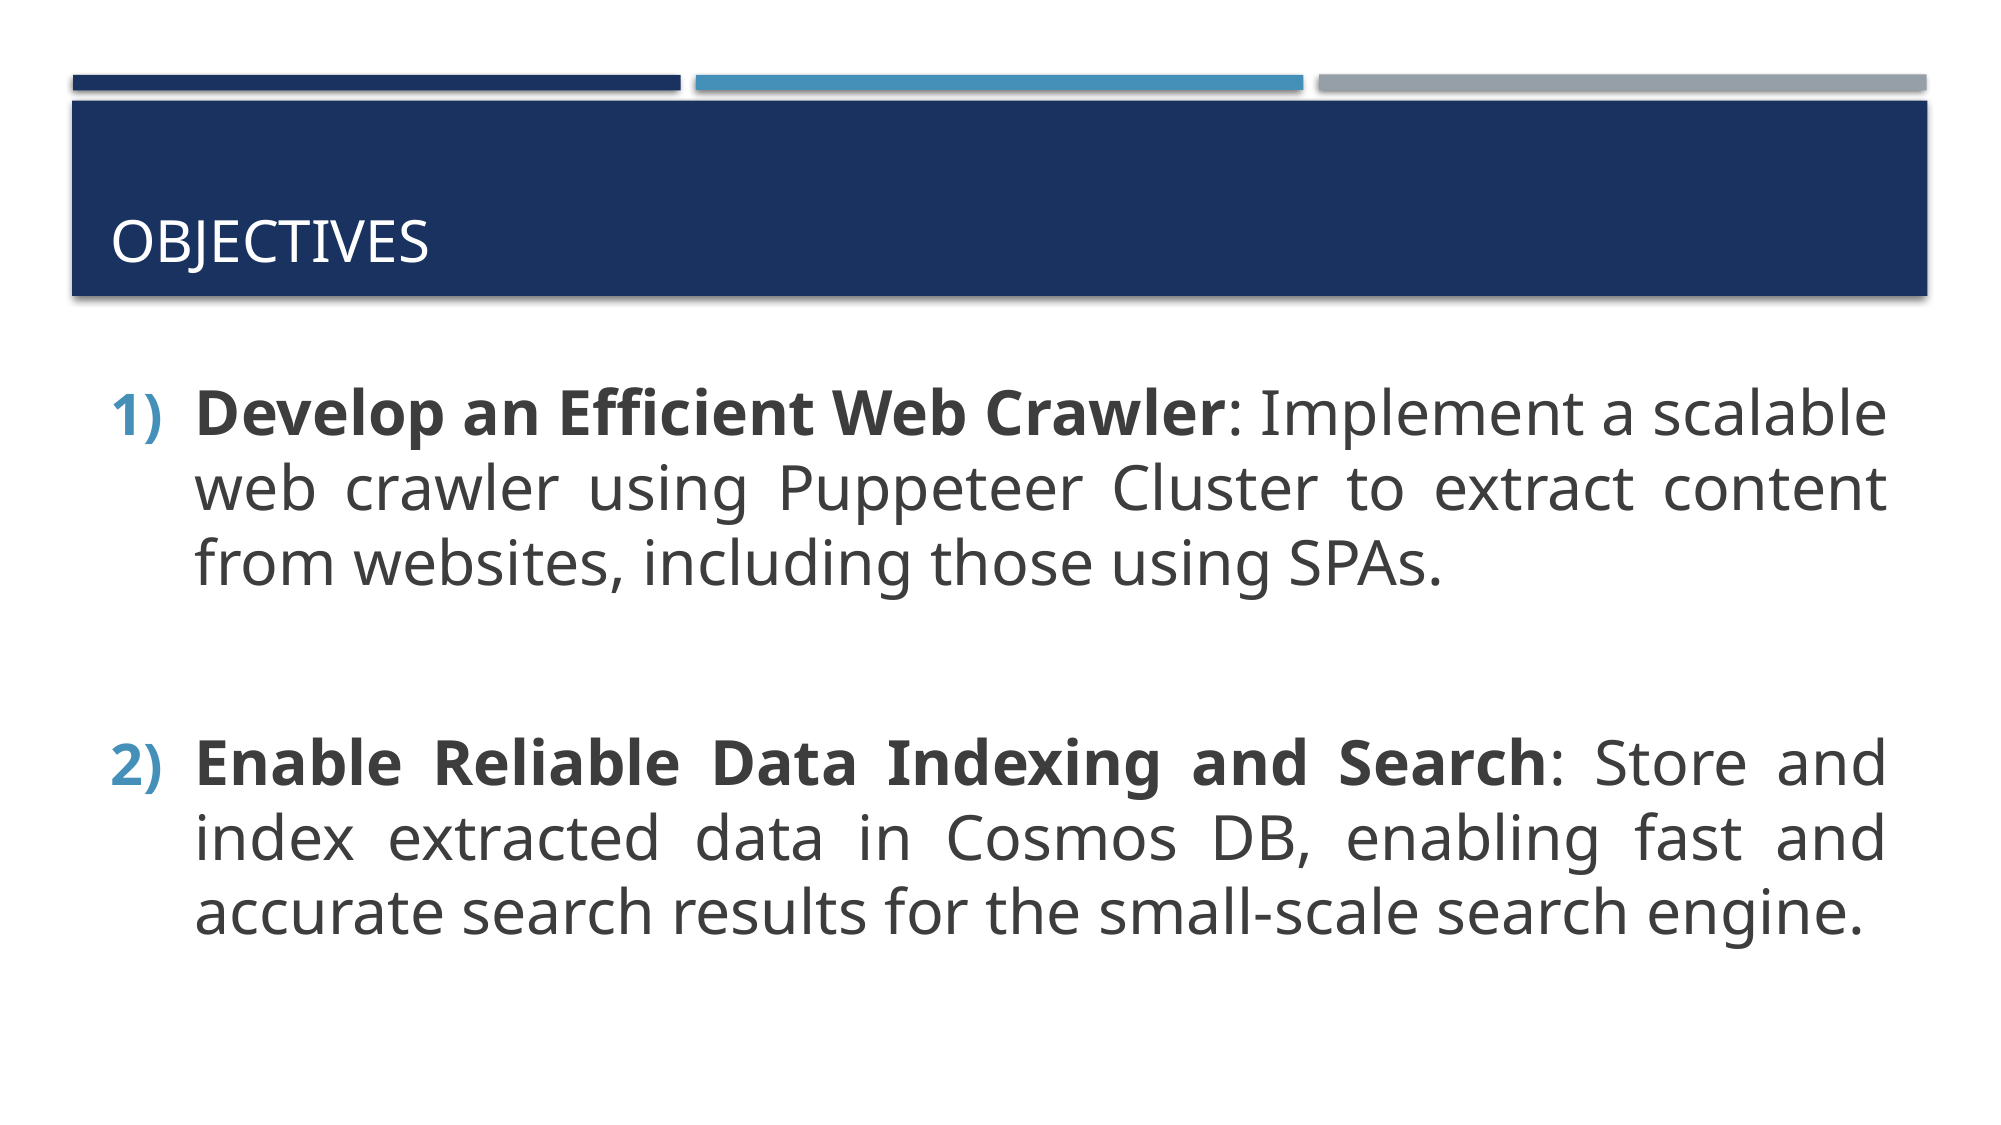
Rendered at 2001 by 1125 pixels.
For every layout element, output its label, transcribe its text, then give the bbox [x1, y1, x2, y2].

title Objectives [95, 115, 1905, 282]
list Develop an Efficient Web Crawler: Implement a scalable web crawler using Puppeteer Cluster to extract content from websites, including those using SPAs. Enable Reliable Data Indexing and Search: Store and index extracted data in Cosmos DB, enabling fast and accurate search results for the small-scale search engine. [95, 358, 1905, 962]
